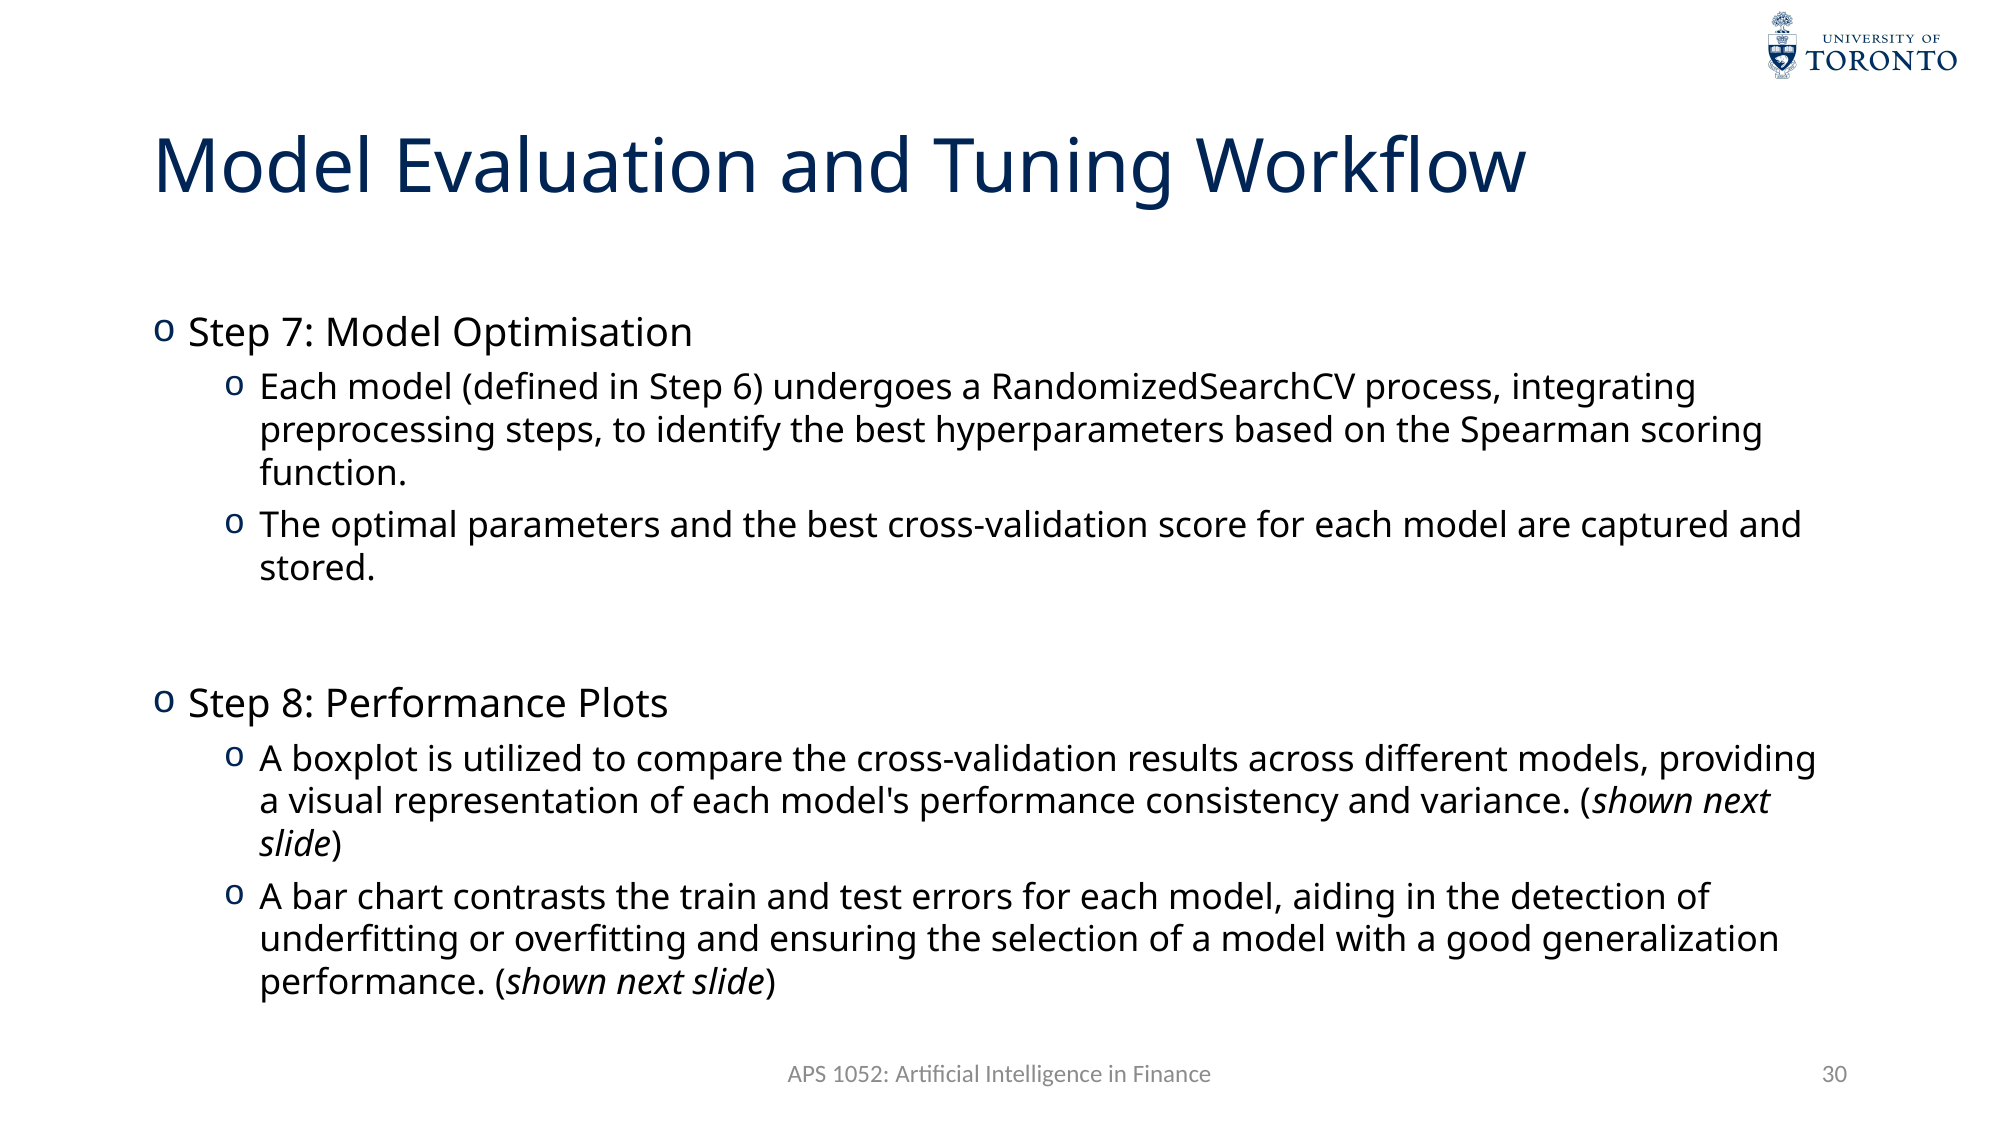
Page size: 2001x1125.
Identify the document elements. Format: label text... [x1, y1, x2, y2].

list Step 7: Model Optimisation Each model (defined in Step 6) undergoes a RandomizedSearchCV process, integrating preprocessing steps, to identify the best hyperparameters based on the Spearman scoring function. The optimal parameters and the best cross-validation score for each model are captured and stored. Step 8: Performance Plots A boxplot is utilized to compare the cross-validation results across different models, providing a visual representation of each model's performance consistency and variance. (shown next slide) A bar chart contrasts the train and test errors for each model, aiding in the detection of underfitting or overfitting and ensuring the selection of a model with a good generalization performance. (shown next slide) [137, 299, 1863, 1014]
title Model Evaluation and Tuning Workflow [137, 59, 1863, 278]
picture [1740, 0, 1985, 127]
footer APS 1052: Artificial Intelligence in Finance [662, 1042, 1338, 1103]
slide_number 30 [1412, 1042, 1863, 1103]
